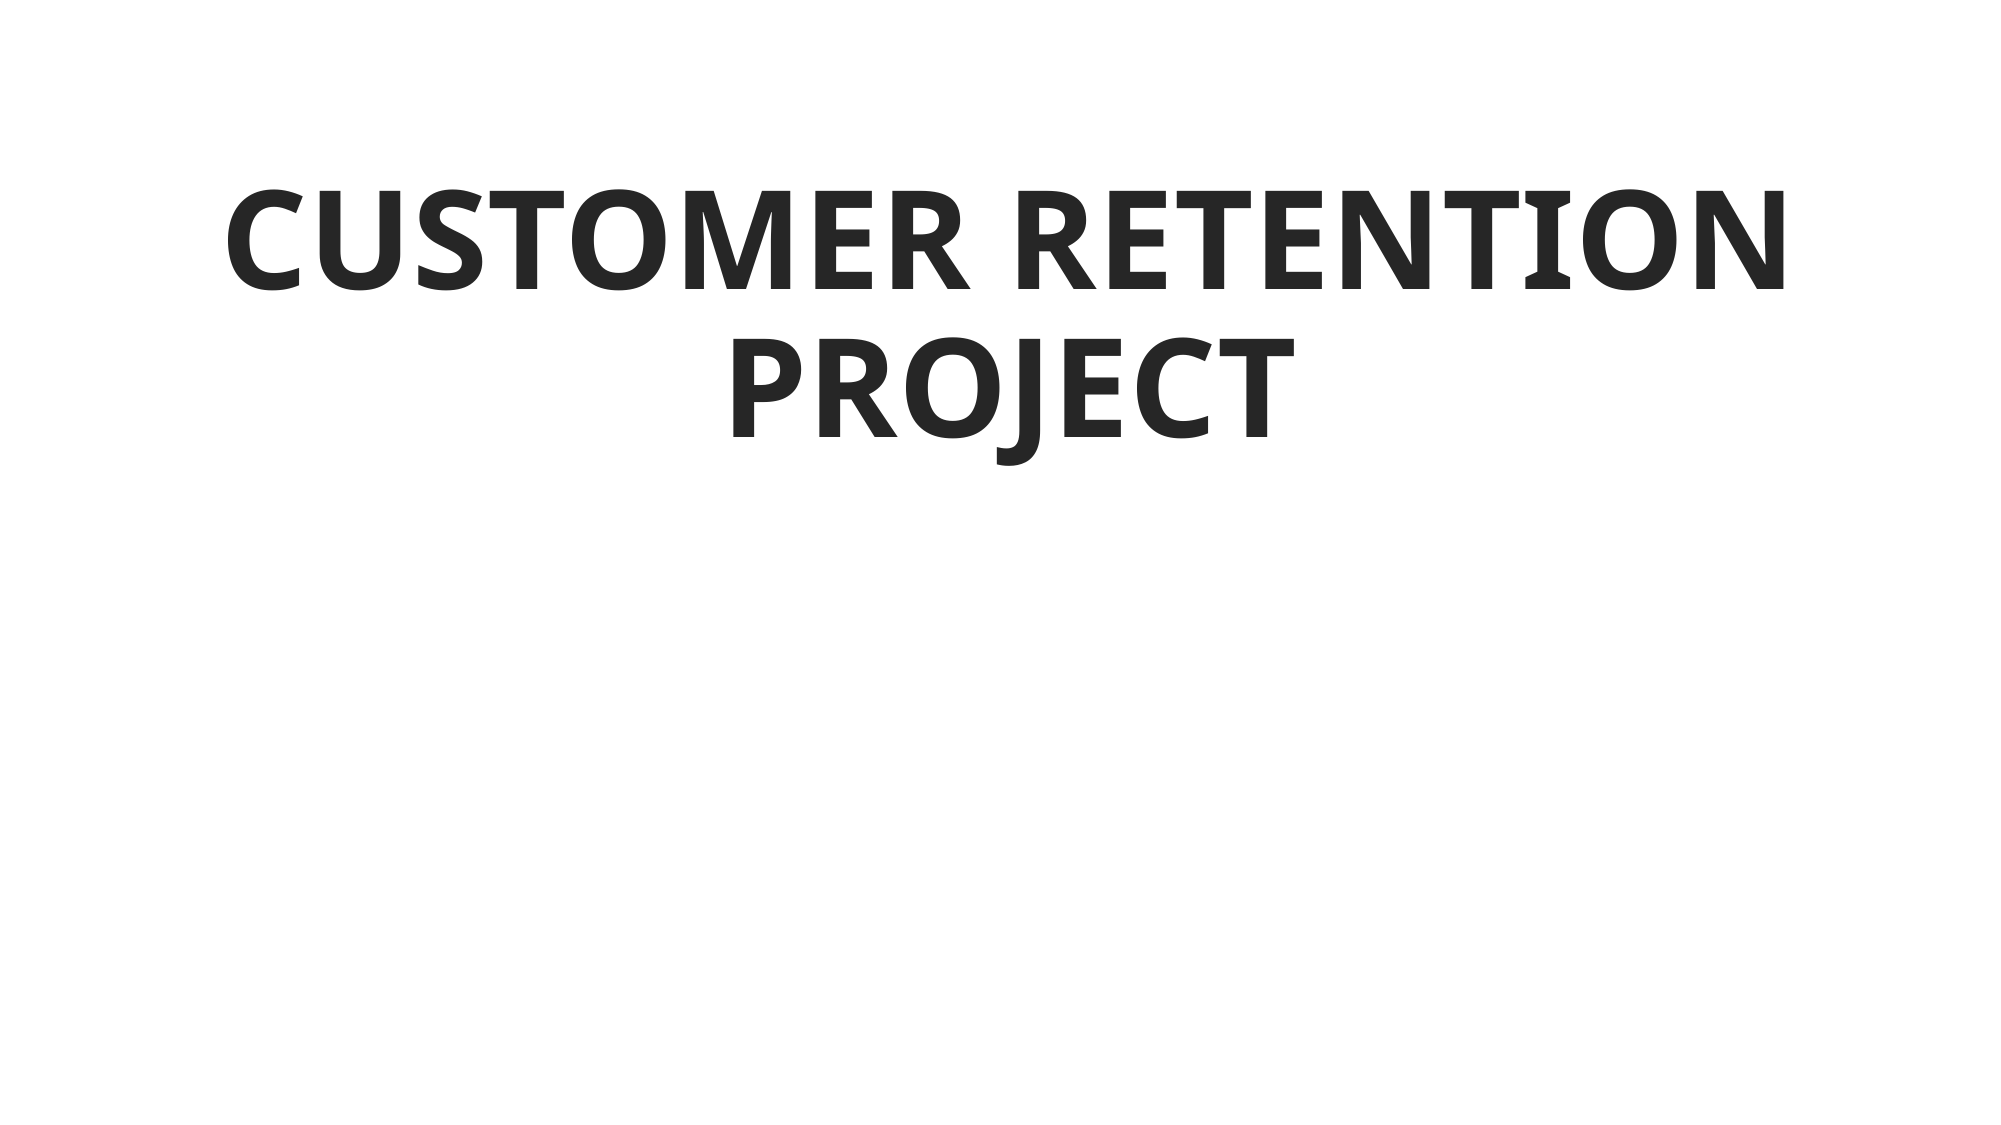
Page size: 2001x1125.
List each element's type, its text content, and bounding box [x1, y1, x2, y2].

title CUSTOMER RETENTION PROJECT [78, 142, 1940, 640]
